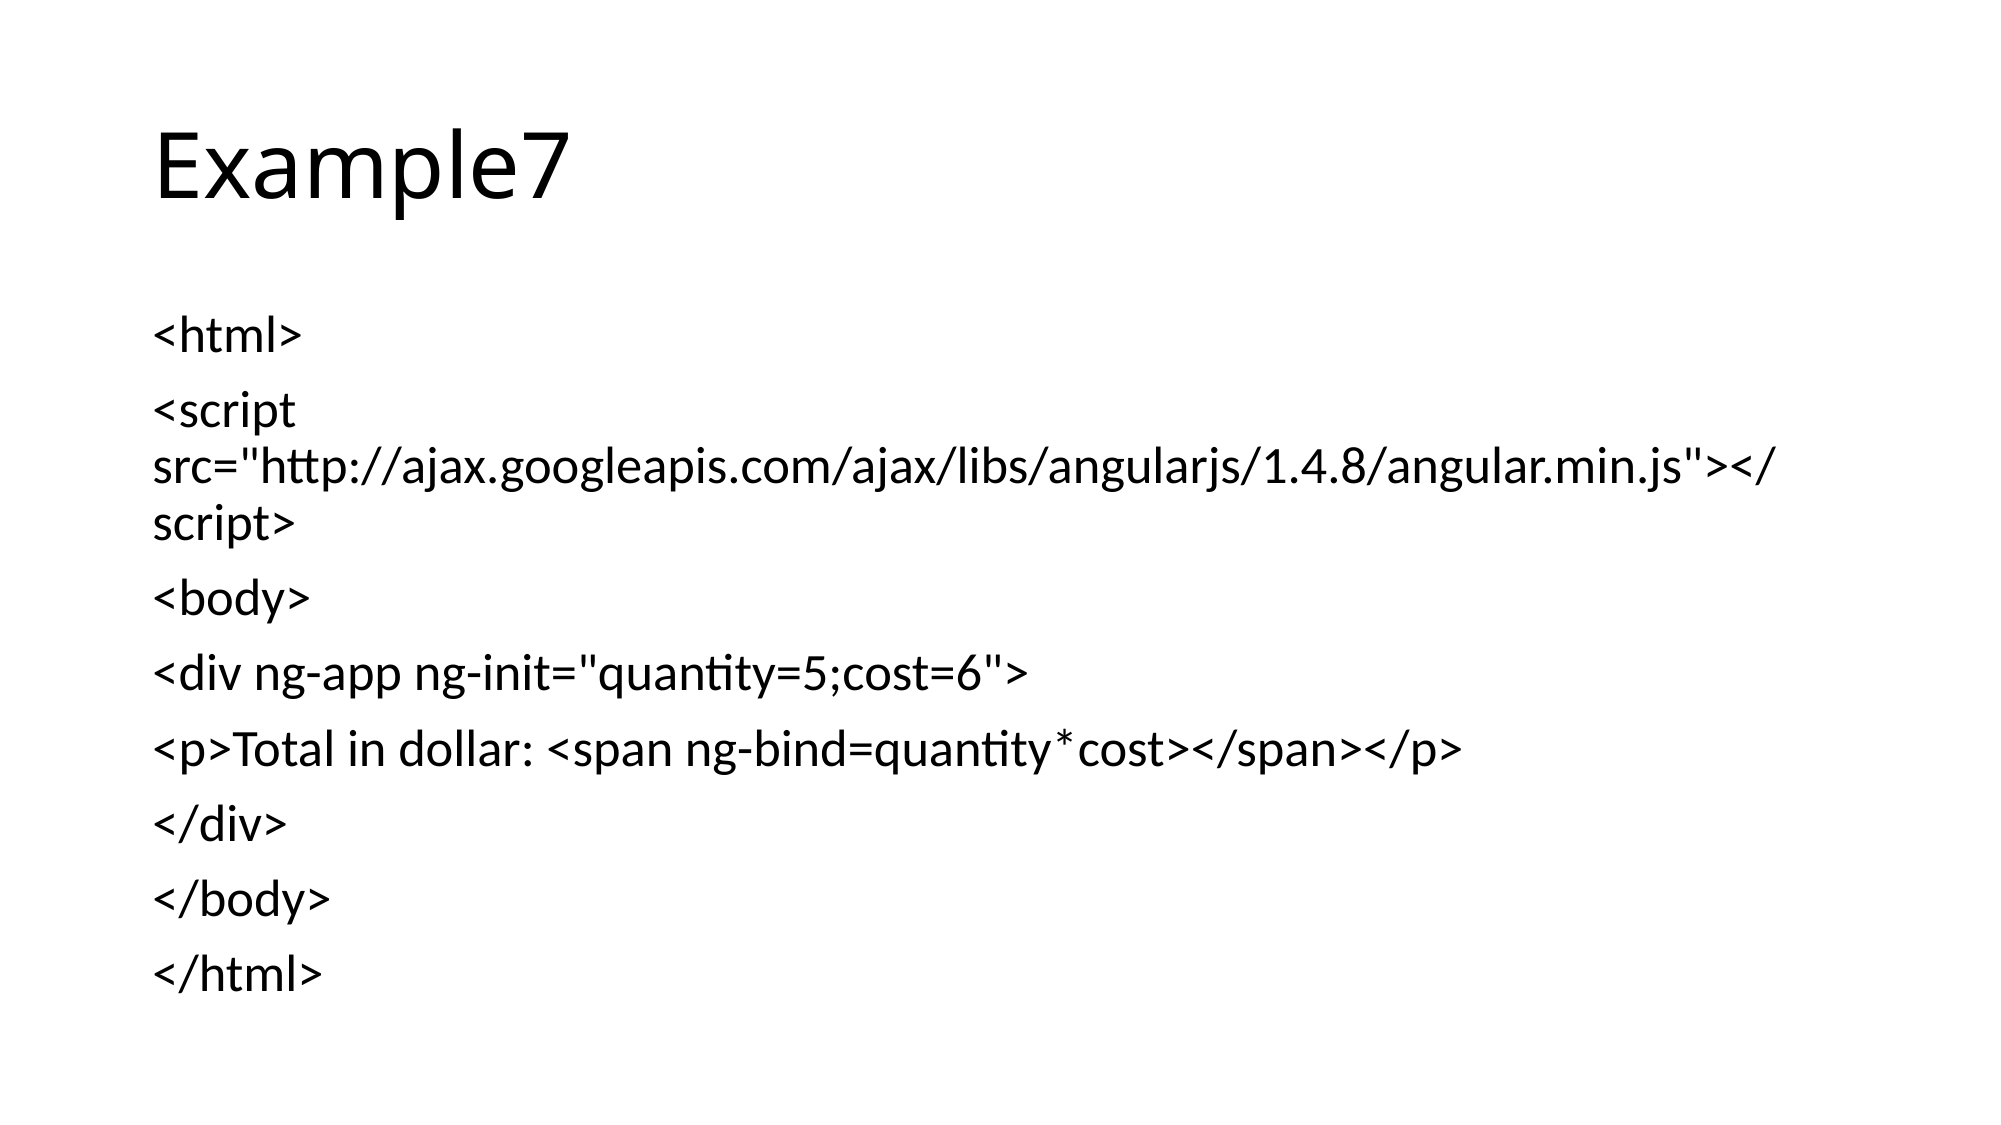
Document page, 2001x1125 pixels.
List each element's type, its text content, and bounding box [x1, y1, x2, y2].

list <html> <script src="http://ajax.googleapis.com/ajax/libs/angularjs/1.4.8/angular.min.js"></script> <body> <div ng-app ng-init="quantity=5;cost=6"> <p>Total in dollar: <span ng-bind=quantity*cost></span></p> </div> </body> </html> [137, 299, 1863, 1014]
title Example7 [137, 59, 1863, 278]
